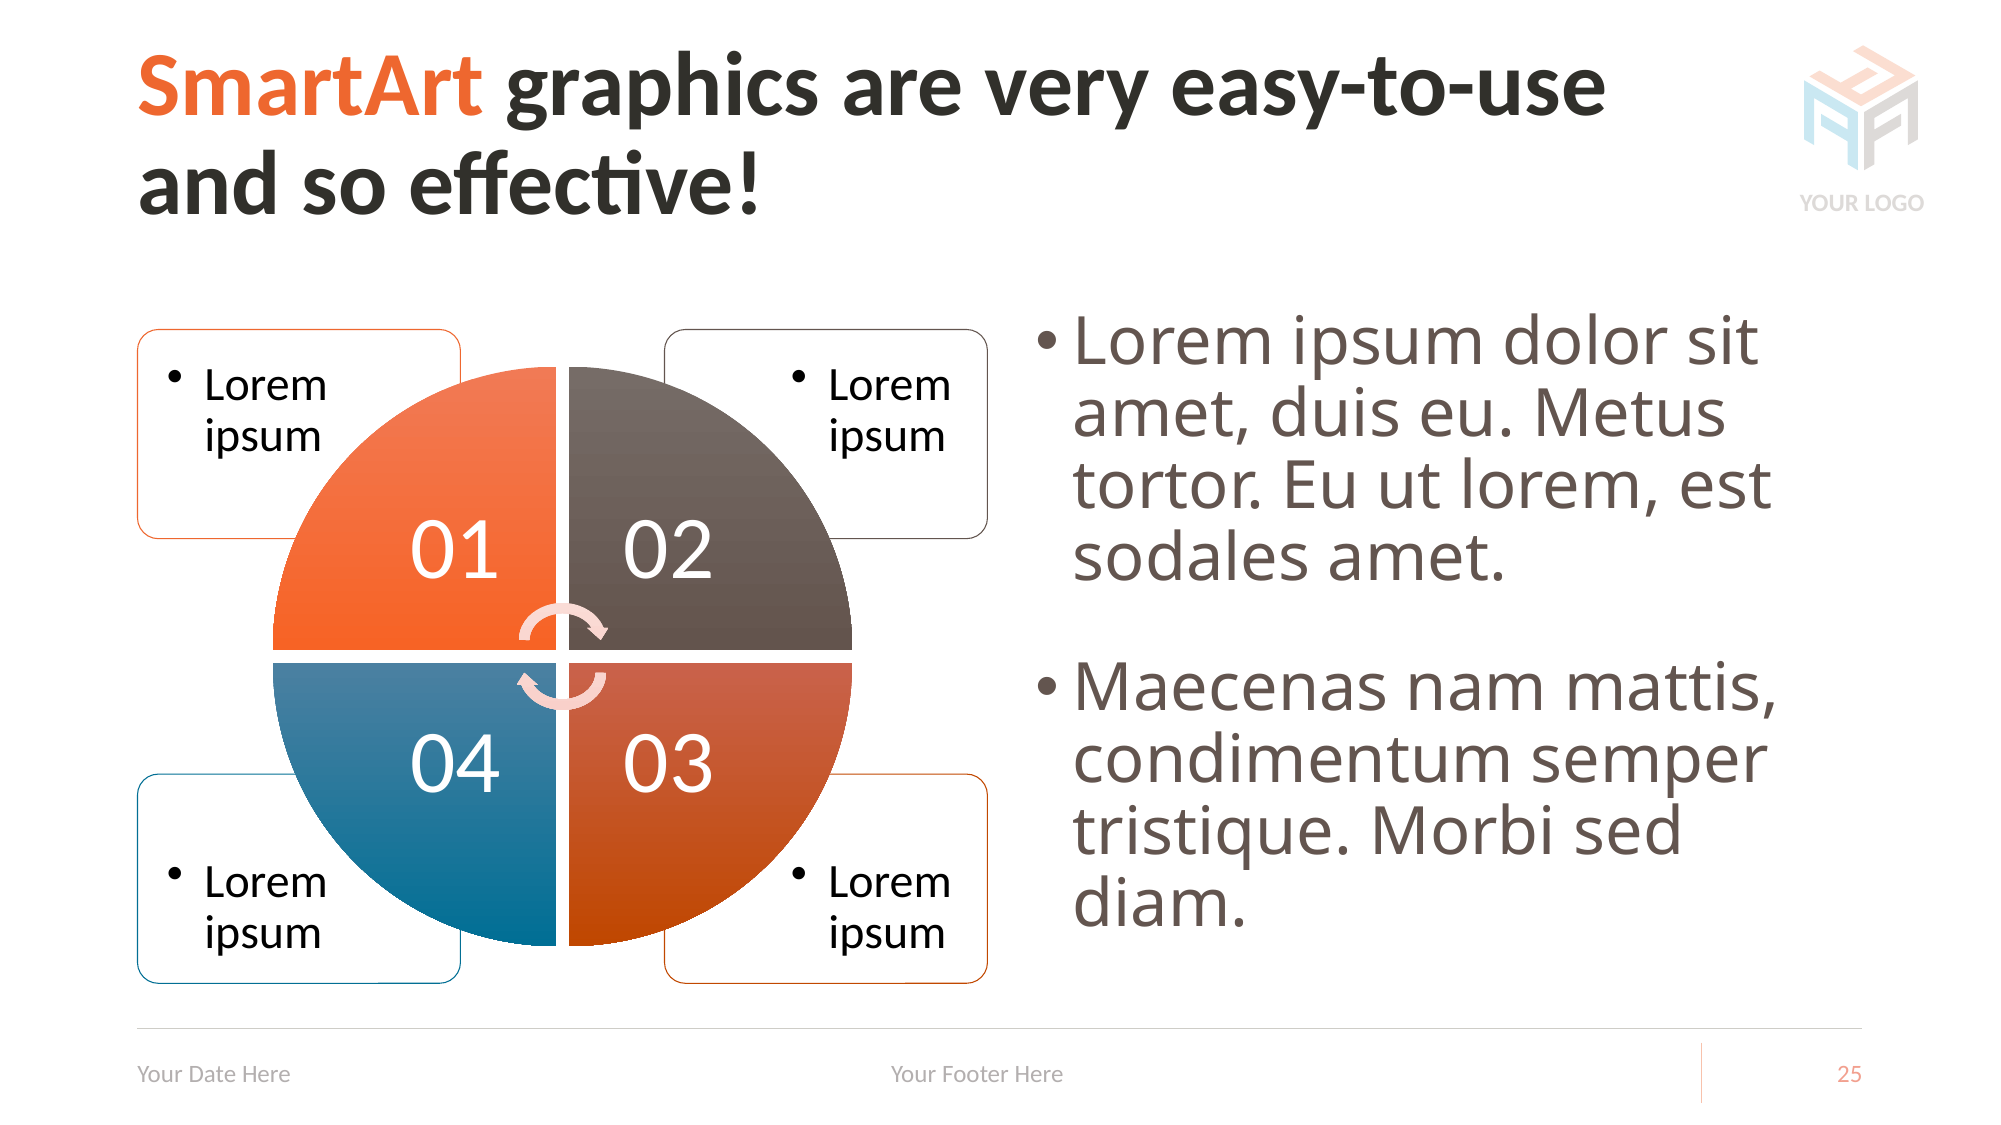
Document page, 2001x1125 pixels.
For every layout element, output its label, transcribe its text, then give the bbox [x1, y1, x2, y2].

slide_number 25 [1720, 1042, 1863, 1103]
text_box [1784, 45, 1941, 225]
slide_number Your Date Here [137, 1042, 351, 1103]
footer Your Footer Here [432, 1042, 1568, 1103]
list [137, 299, 988, 1014]
list Lorem ipsum dolor sit amet, duis eu. Metus tortor. Eu ut lorem, est sodales amet. Maecenas nam mattis, condimentum semper tristique. Morbi sed diam. [1035, 299, 1863, 1014]
title SmartArt graphics are very easy-to-use and so effective! [137, 26, 1709, 244]
